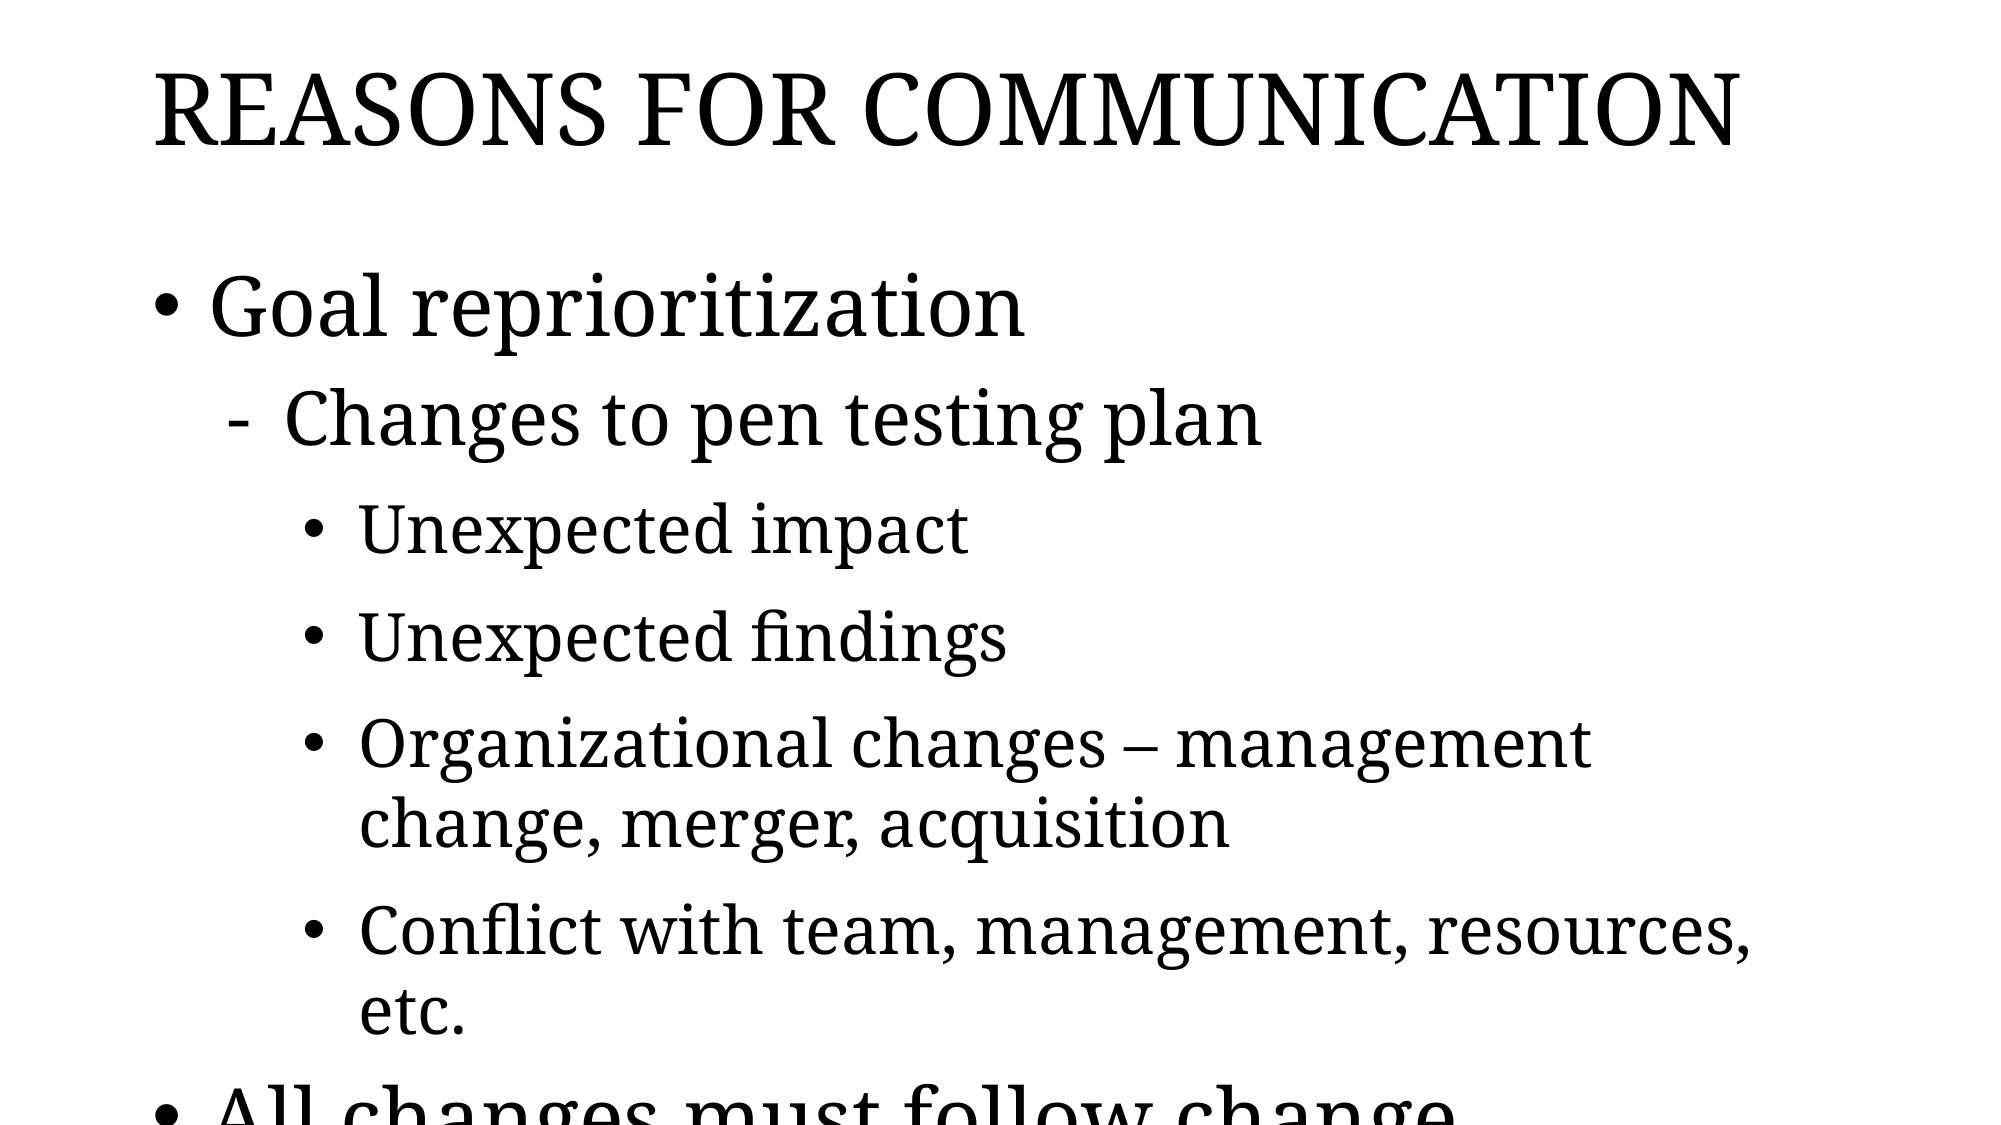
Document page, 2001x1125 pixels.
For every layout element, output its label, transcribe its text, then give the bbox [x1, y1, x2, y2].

title REASONS FOR COMMUNICATION [137, 22, 1863, 204]
list Goal reprioritization Changes to pen testing plan Unexpected impact Unexpected findings Organizational changes – management change, merger, acquisition Conflict with team, management, resources, etc. All changes must follow change procedures [137, 246, 1863, 1103]
